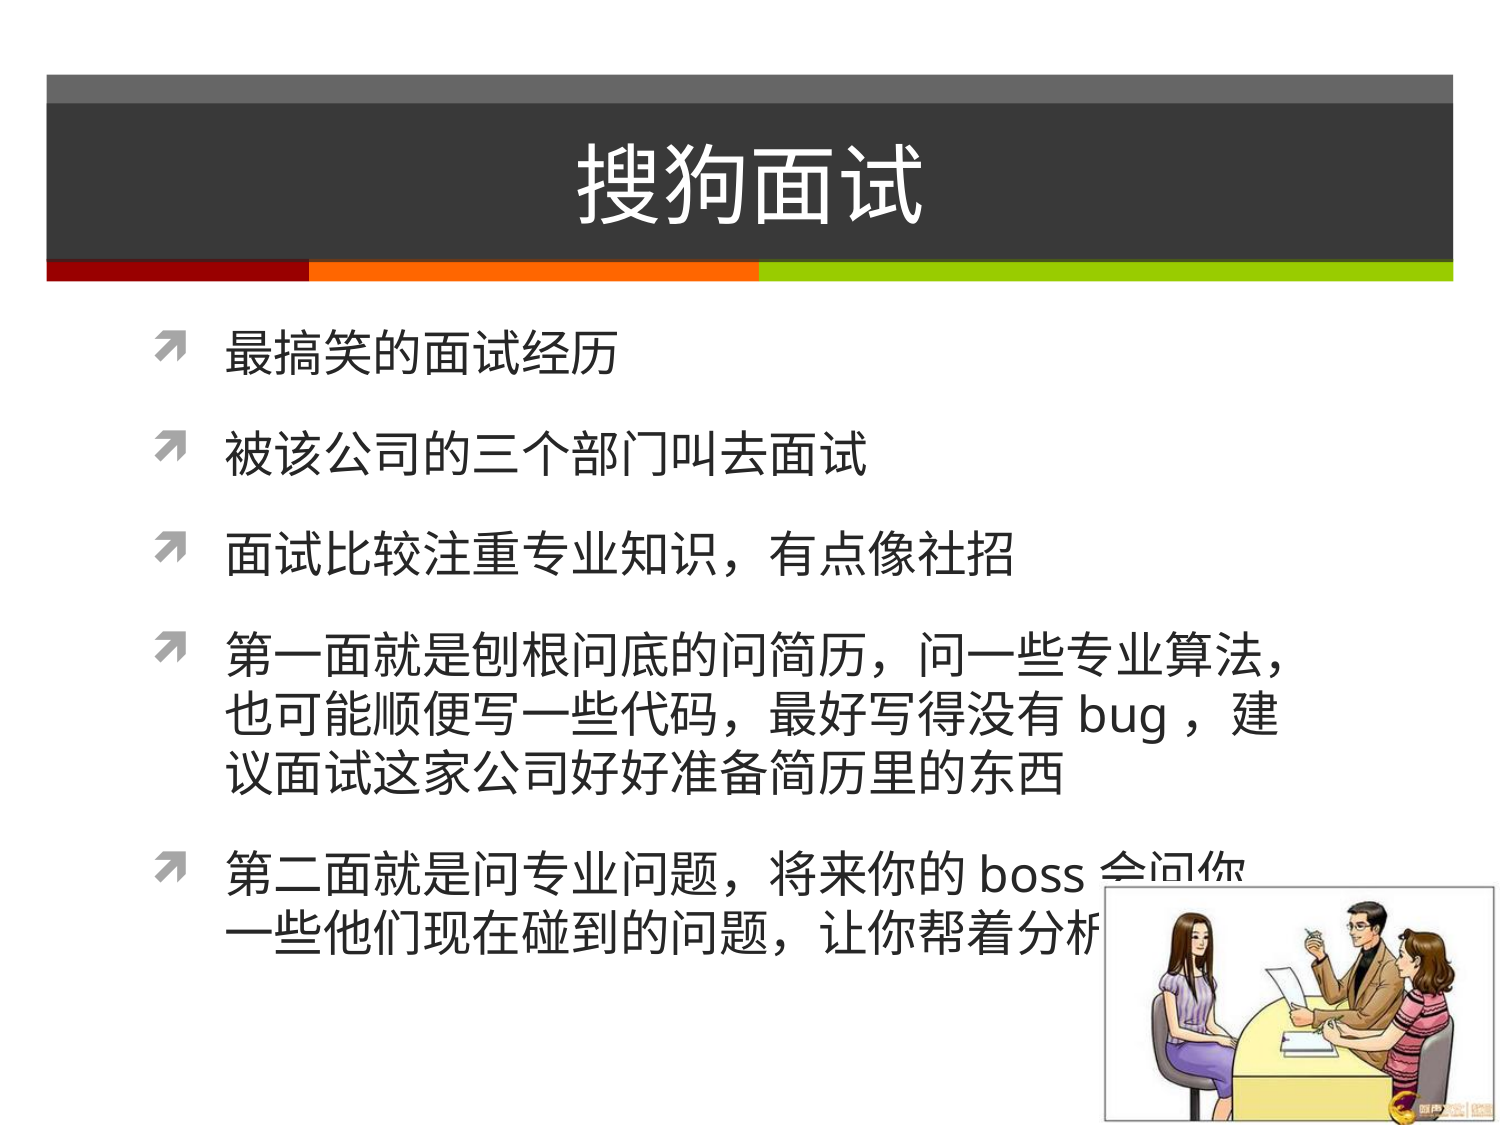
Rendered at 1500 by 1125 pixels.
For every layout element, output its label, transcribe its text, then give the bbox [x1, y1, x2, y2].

list 最搞笑的面试经历 被该公司的三个部门叫去面试 面试比较注重专业知识，有点像社招 第一面就是刨根问底的问简历，问一些专业算法，也可能顺便写一些代码，最好写得没有bug，建议面试这家公司好好准备简历里的东西 第二面就是问专业问题，将来你的boss会问你一些他们现在碰到的问题，让你帮着分析 [135, 314, 1297, 970]
picture [1099, 880, 1500, 1125]
title 搜狗面试 [46, 103, 1454, 263]
